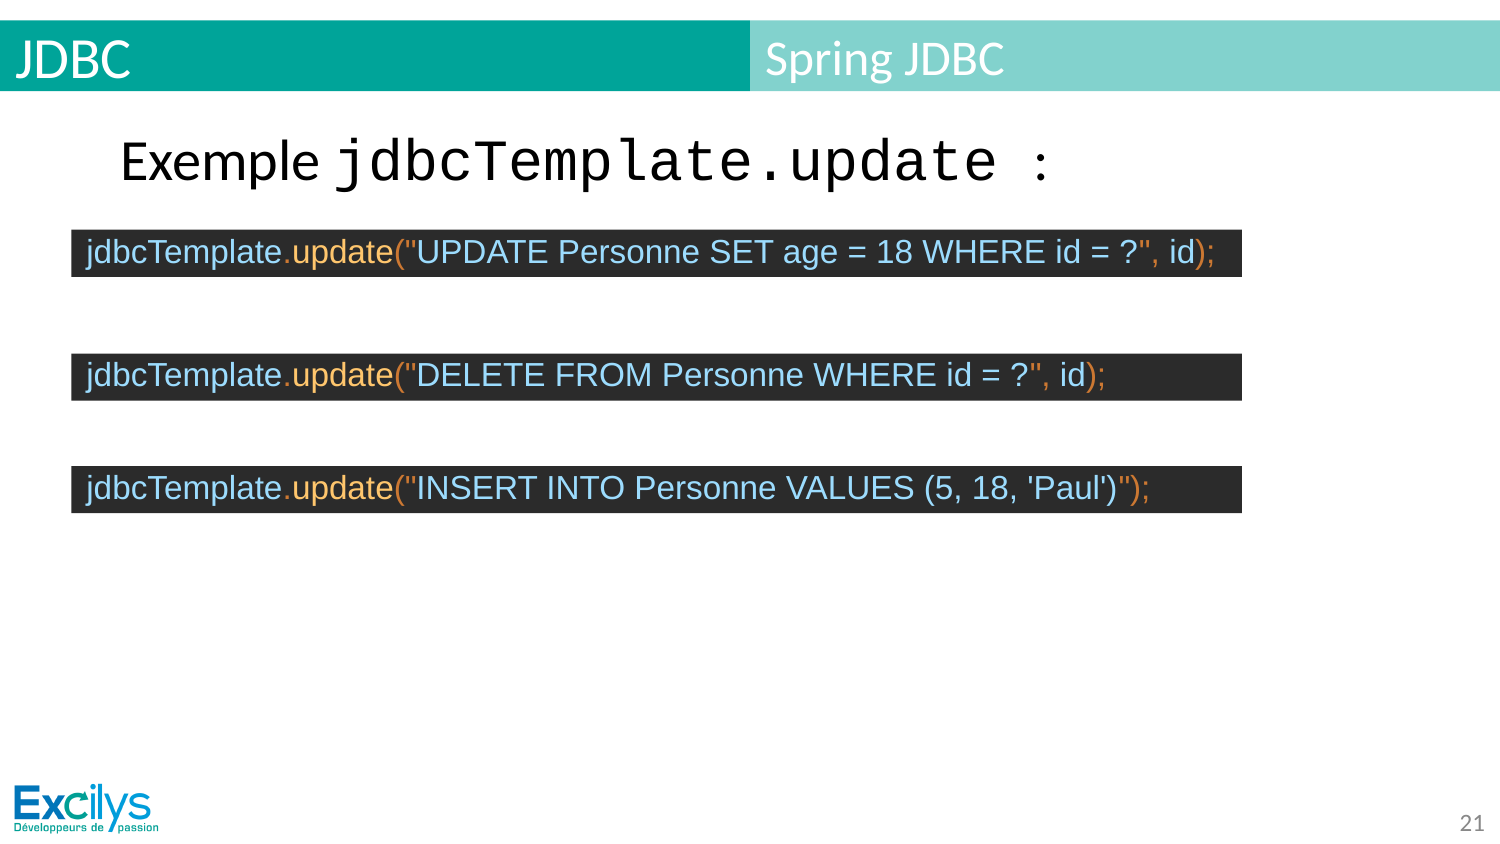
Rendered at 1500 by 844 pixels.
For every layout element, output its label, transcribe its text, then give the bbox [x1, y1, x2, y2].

text_box jdbcTemplate.update("INSERT INTO Personne VALUES (5, 18, 'Paul')"); [71, 466, 1242, 514]
picture [11, 764, 160, 844]
list Exemple jdbcTemplate.update : [29, 115, 1471, 771]
list Spring JDBC [750, 20, 1500, 92]
text_box jdbcTemplate.update("UPDATE Personne SET age = 18 WHERE id = ?", id); [71, 229, 1242, 277]
title JDBC [0, 20, 750, 92]
text_box jdbcTemplate.update("DELETE FROM Personne WHERE id = ?", id); [71, 353, 1242, 401]
slide_number ‹#› [1316, 798, 1500, 844]
